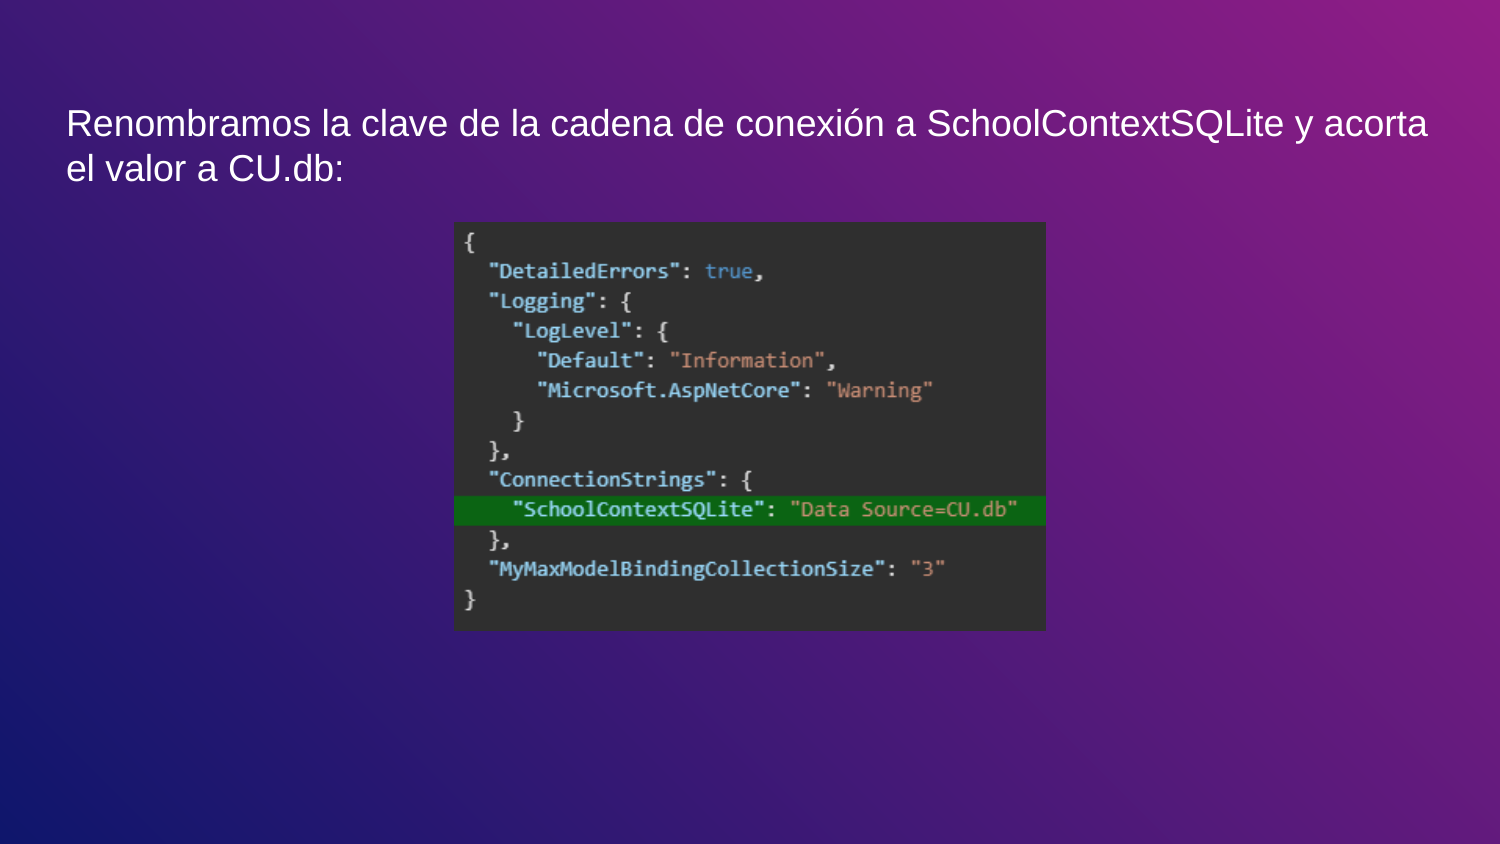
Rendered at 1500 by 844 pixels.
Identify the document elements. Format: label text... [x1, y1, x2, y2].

list Renombramos la clave de la cadena de conexión a SchoolContextSQLite y acorta el valor a CU.db: [51, 83, 1449, 631]
picture [454, 222, 1046, 631]
